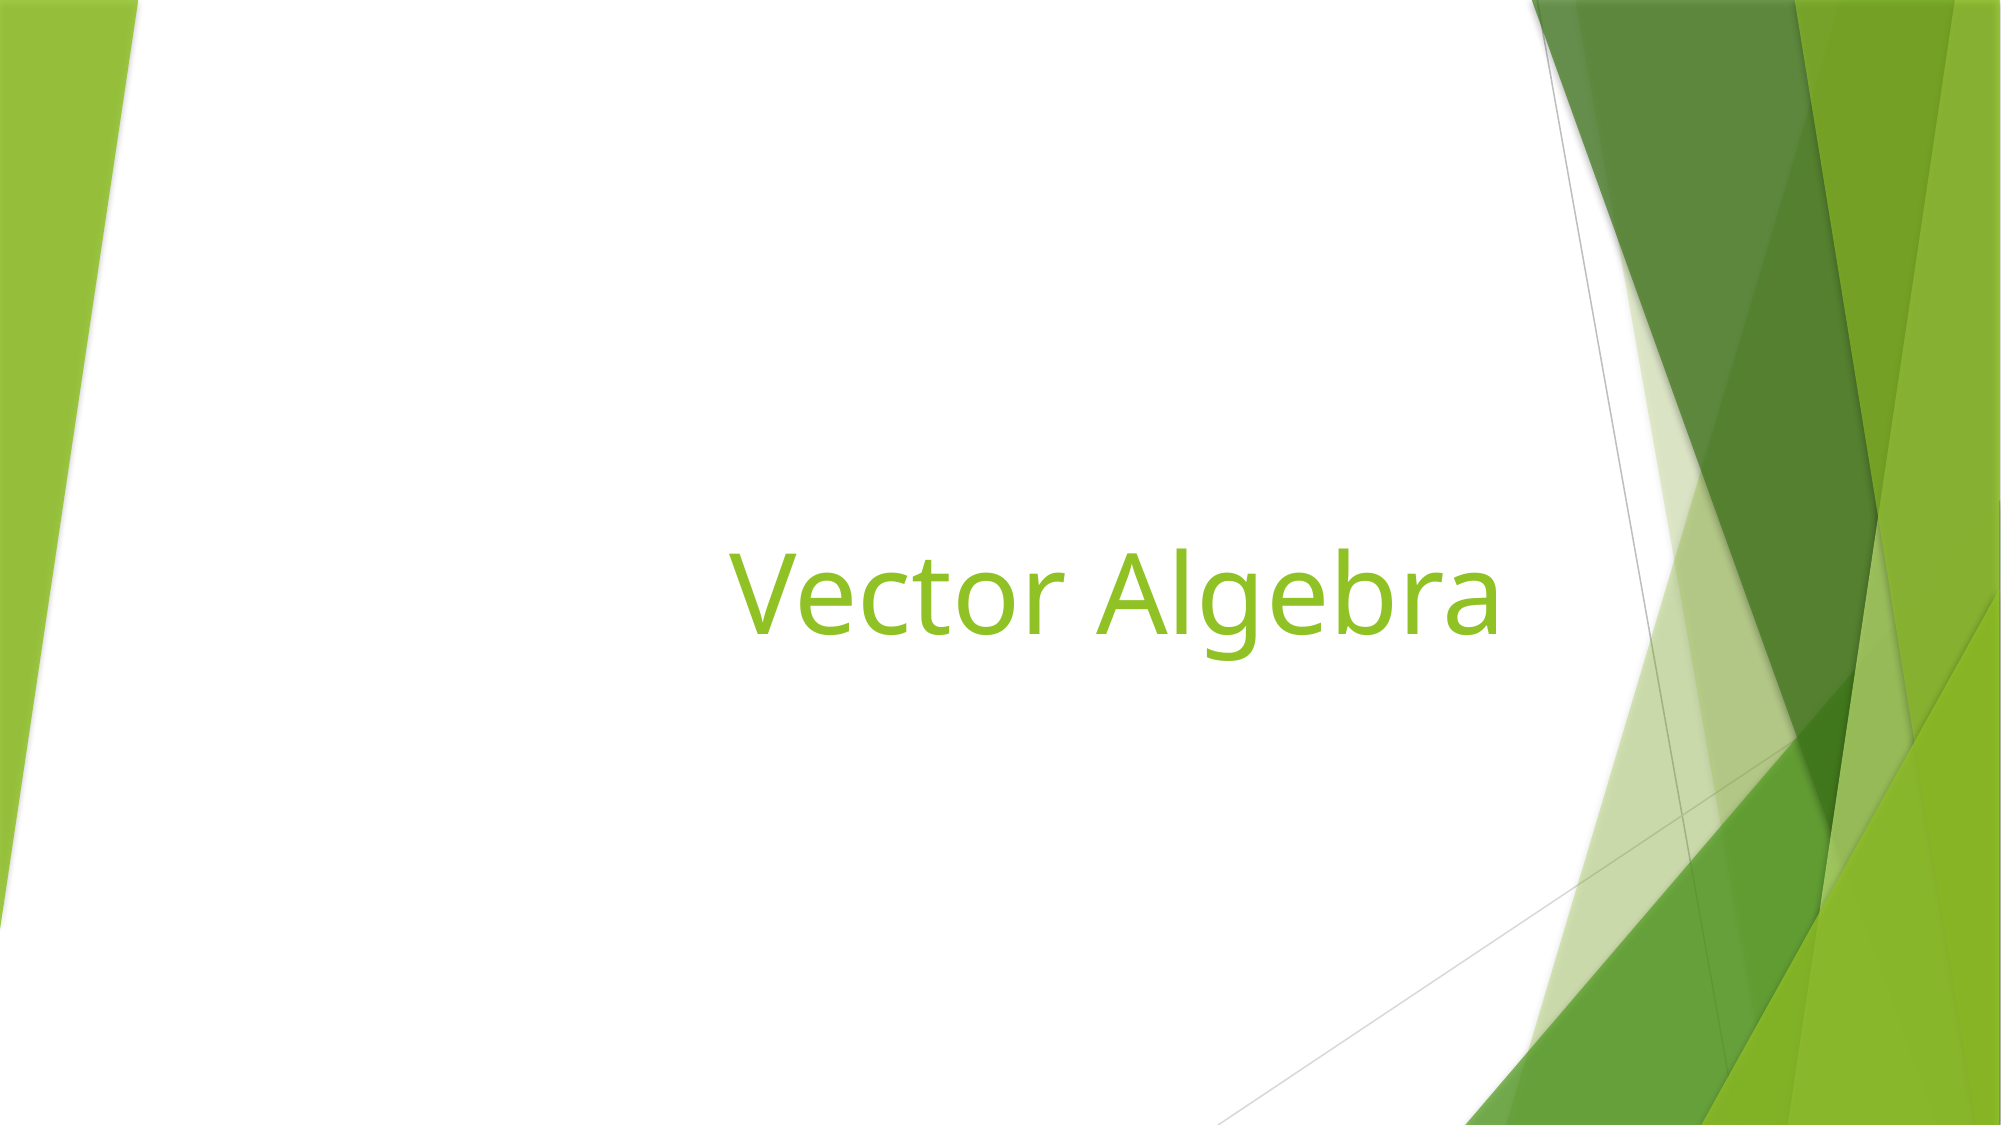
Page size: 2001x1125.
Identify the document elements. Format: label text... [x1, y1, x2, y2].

title Vector Algebra [247, 394, 1522, 665]
